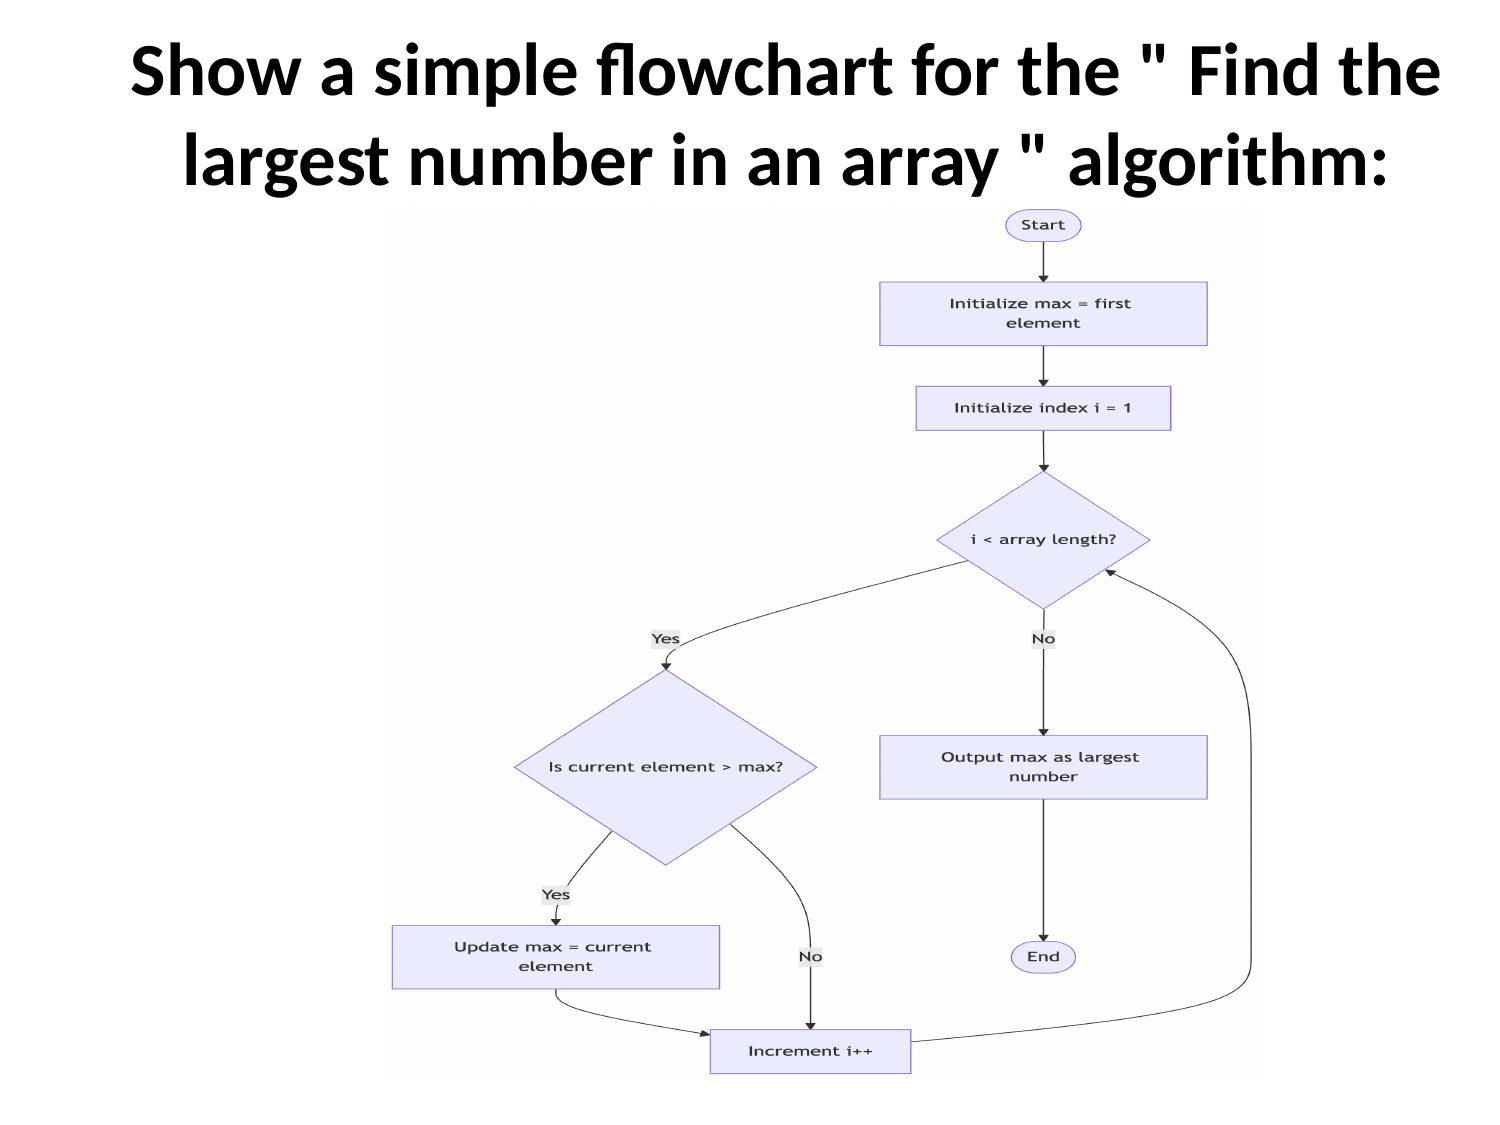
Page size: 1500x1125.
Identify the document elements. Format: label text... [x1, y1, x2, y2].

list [381, 203, 1261, 1081]
title Show a simple flowchart for the " Find the largest number in an array " algorithm: [75, 16, 1500, 204]
